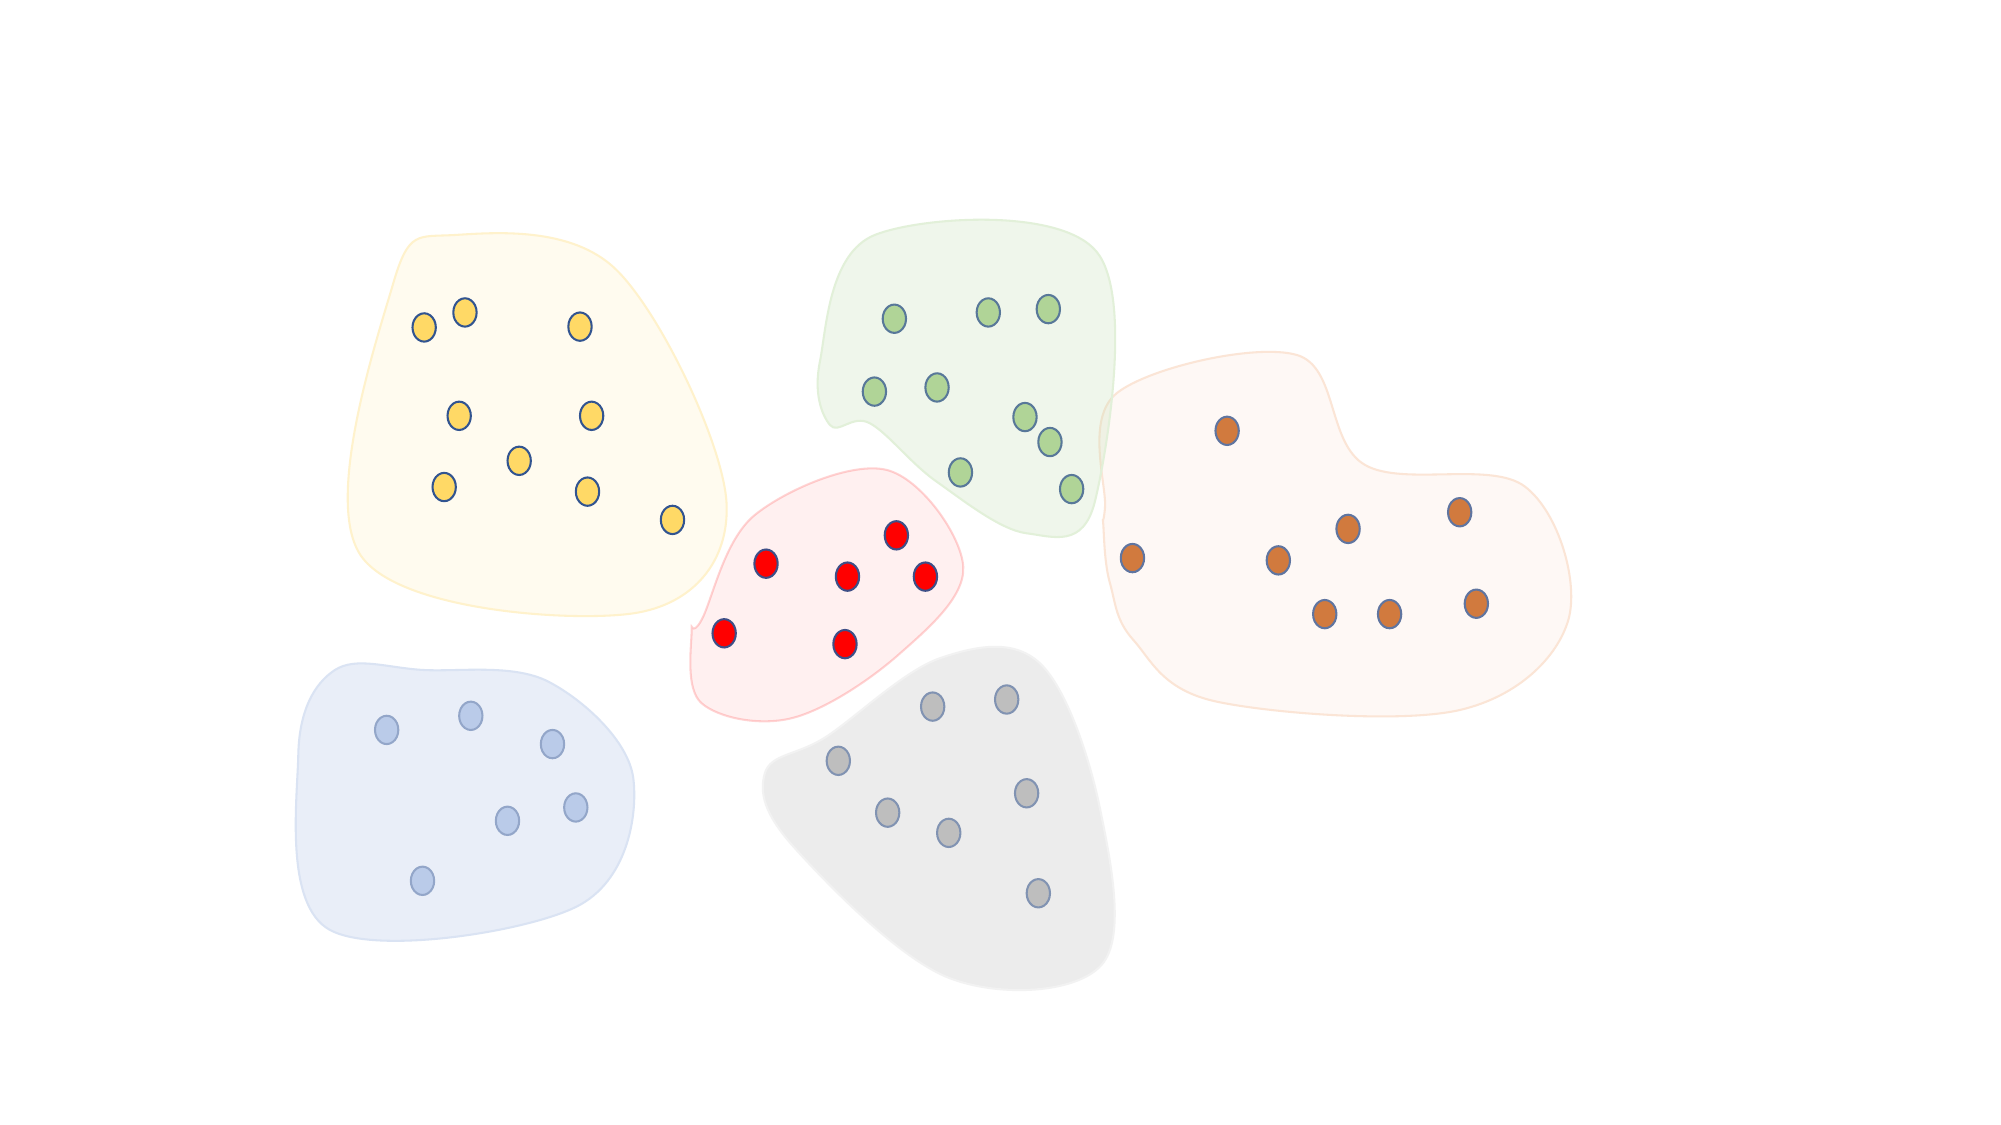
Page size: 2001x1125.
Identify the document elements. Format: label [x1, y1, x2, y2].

text_box [567, 311, 593, 342]
text_box [431, 471, 457, 503]
text_box [452, 297, 478, 328]
text_box [816, 218, 1117, 539]
text_box [446, 400, 472, 432]
text_box [1101, 350, 1573, 718]
text_box [346, 232, 728, 618]
text_box [659, 504, 686, 536]
text_box [574, 476, 601, 507]
text_box [294, 662, 636, 942]
text_box [411, 312, 437, 343]
text_box [578, 400, 605, 432]
text_box [761, 645, 1116, 992]
text_box [689, 467, 965, 723]
text_box [506, 445, 532, 477]
